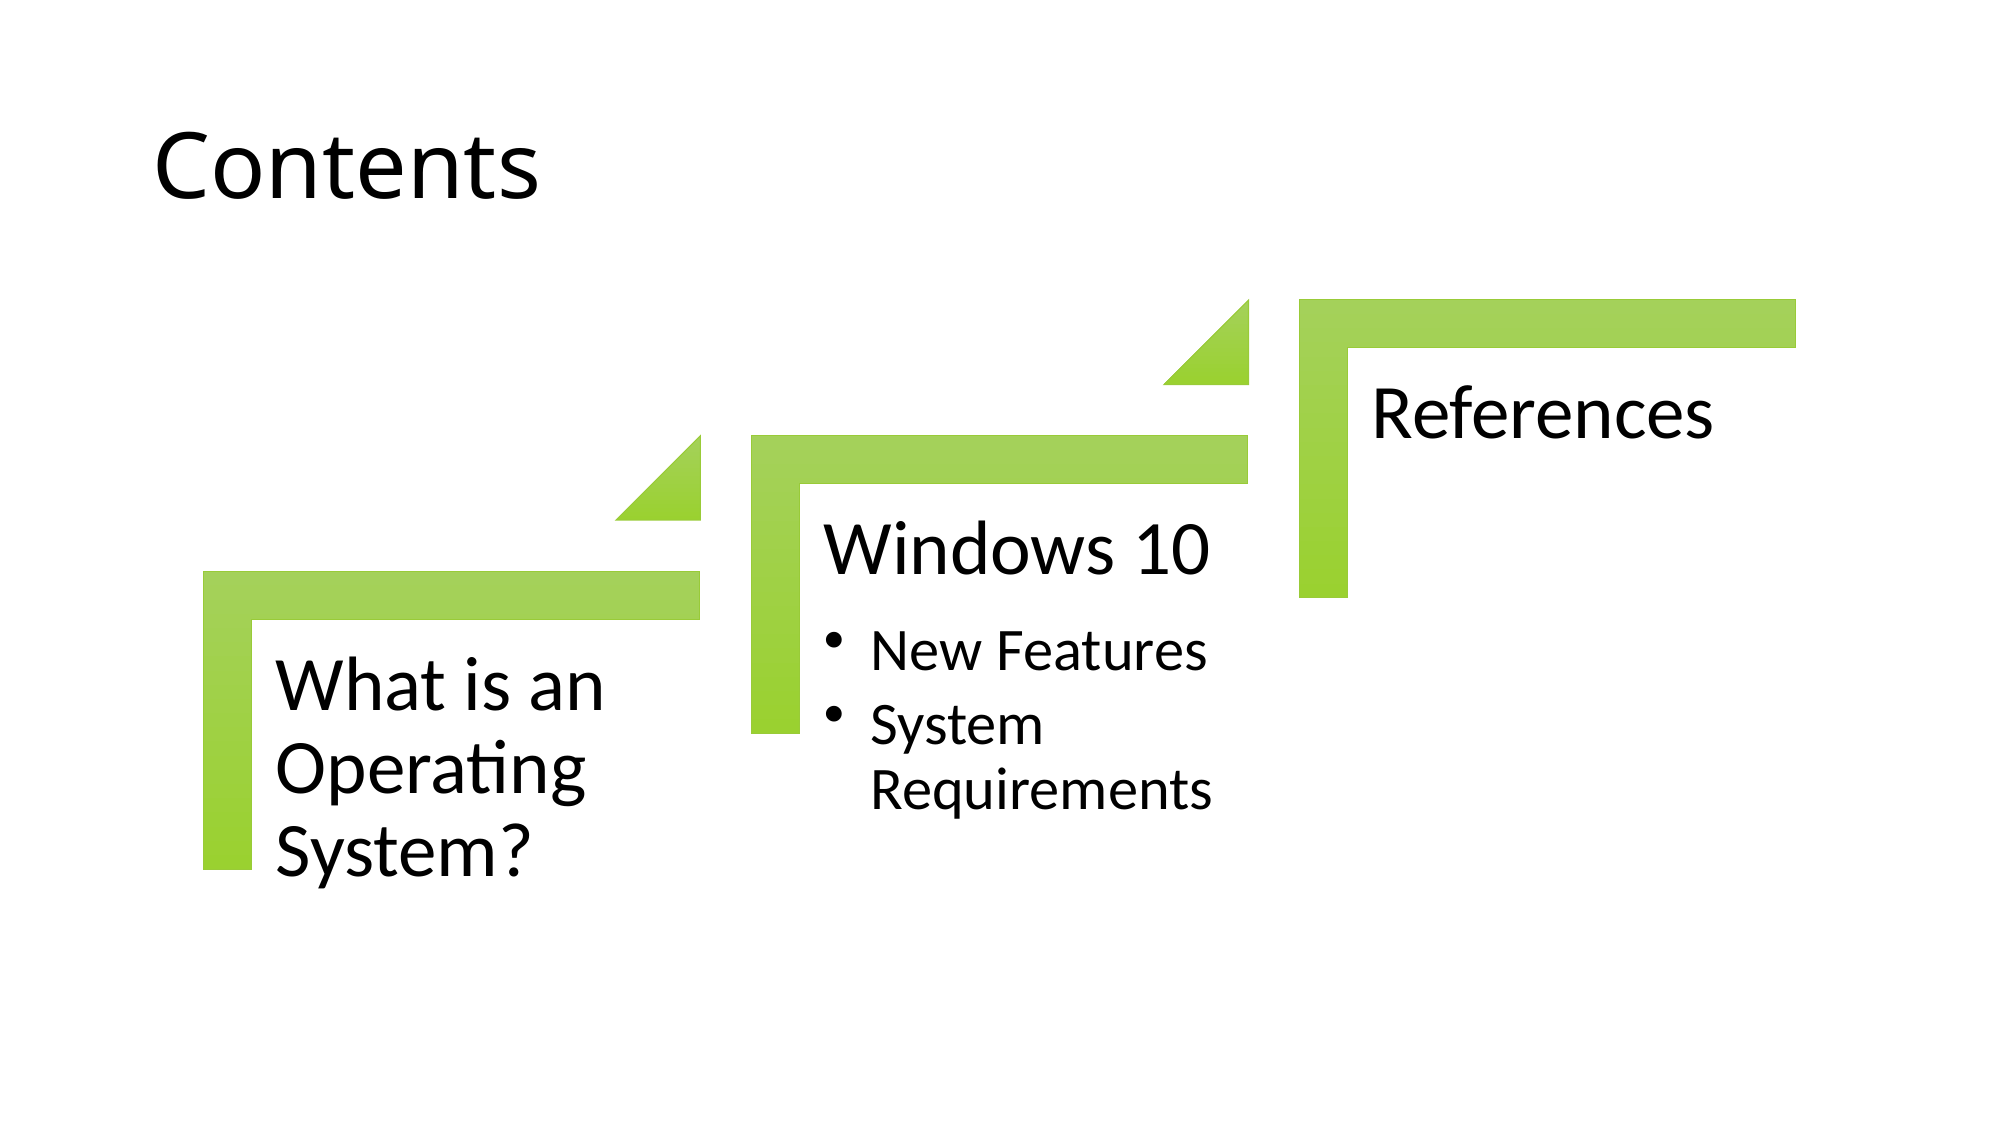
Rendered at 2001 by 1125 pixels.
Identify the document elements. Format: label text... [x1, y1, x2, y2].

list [137, 299, 1863, 1014]
title Contents [137, 59, 1863, 278]
